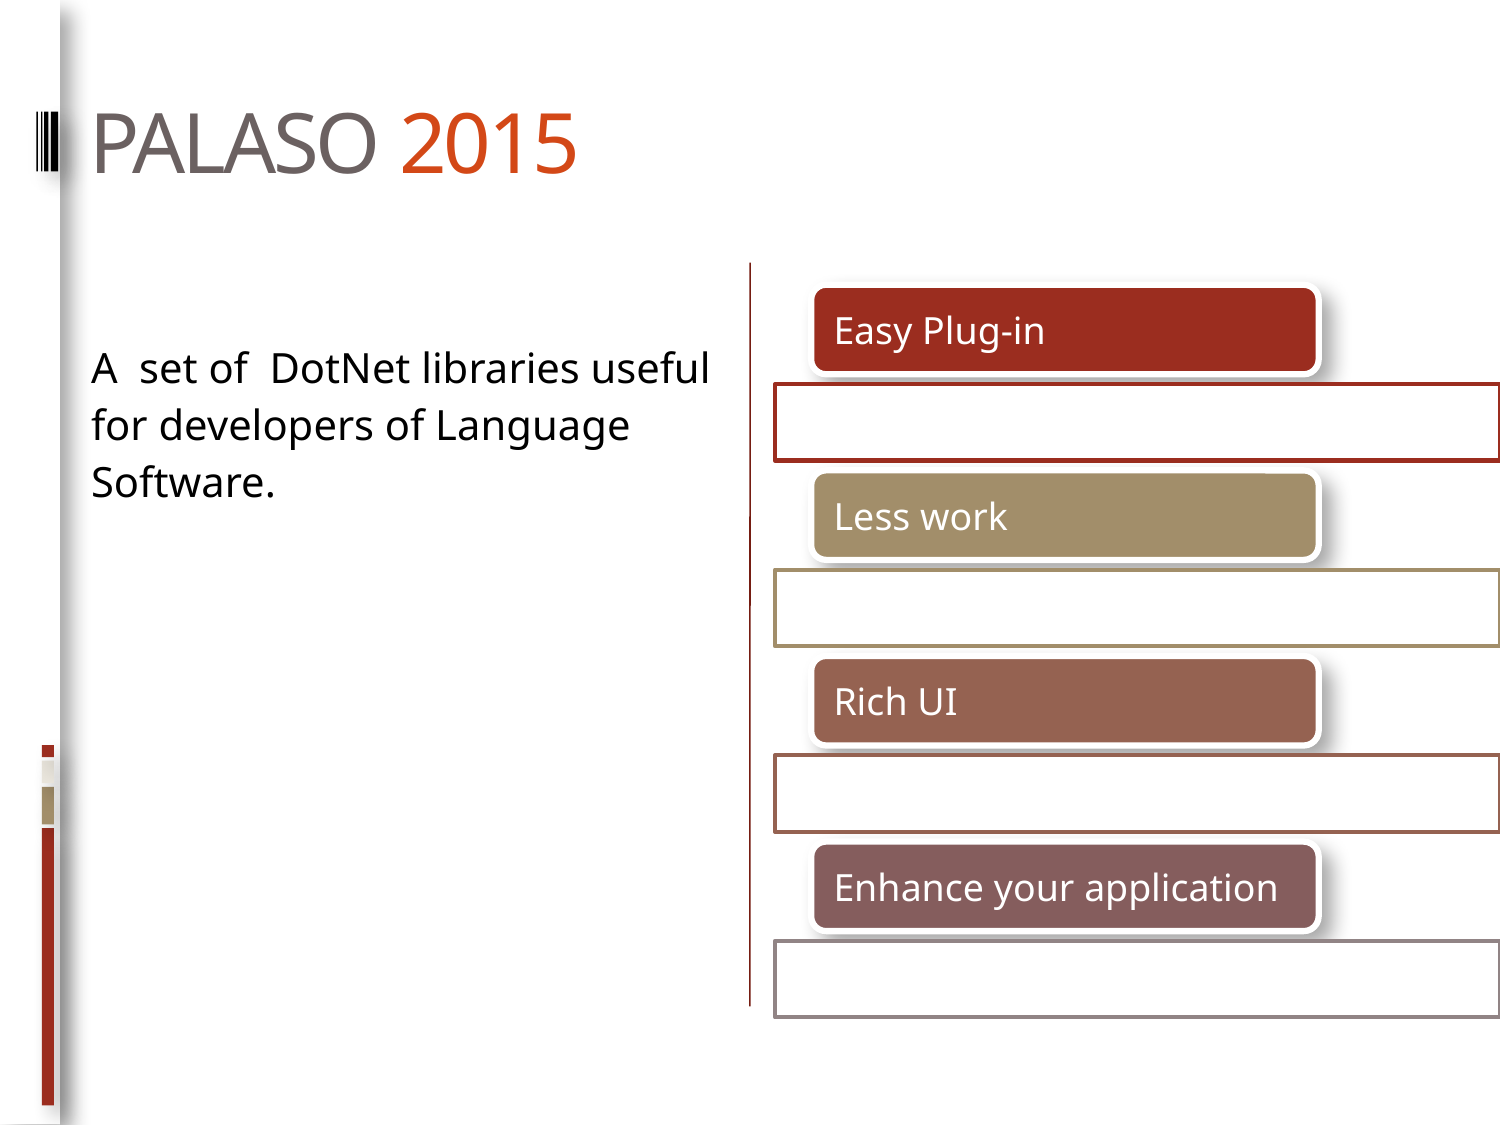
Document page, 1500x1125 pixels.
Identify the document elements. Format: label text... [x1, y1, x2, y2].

list A set of DotNet libraries useful for developers of Language Software. [76, 262, 739, 1005]
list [774, 274, 1500, 1018]
title PALASO 2015 [75, 34, 1425, 247]
